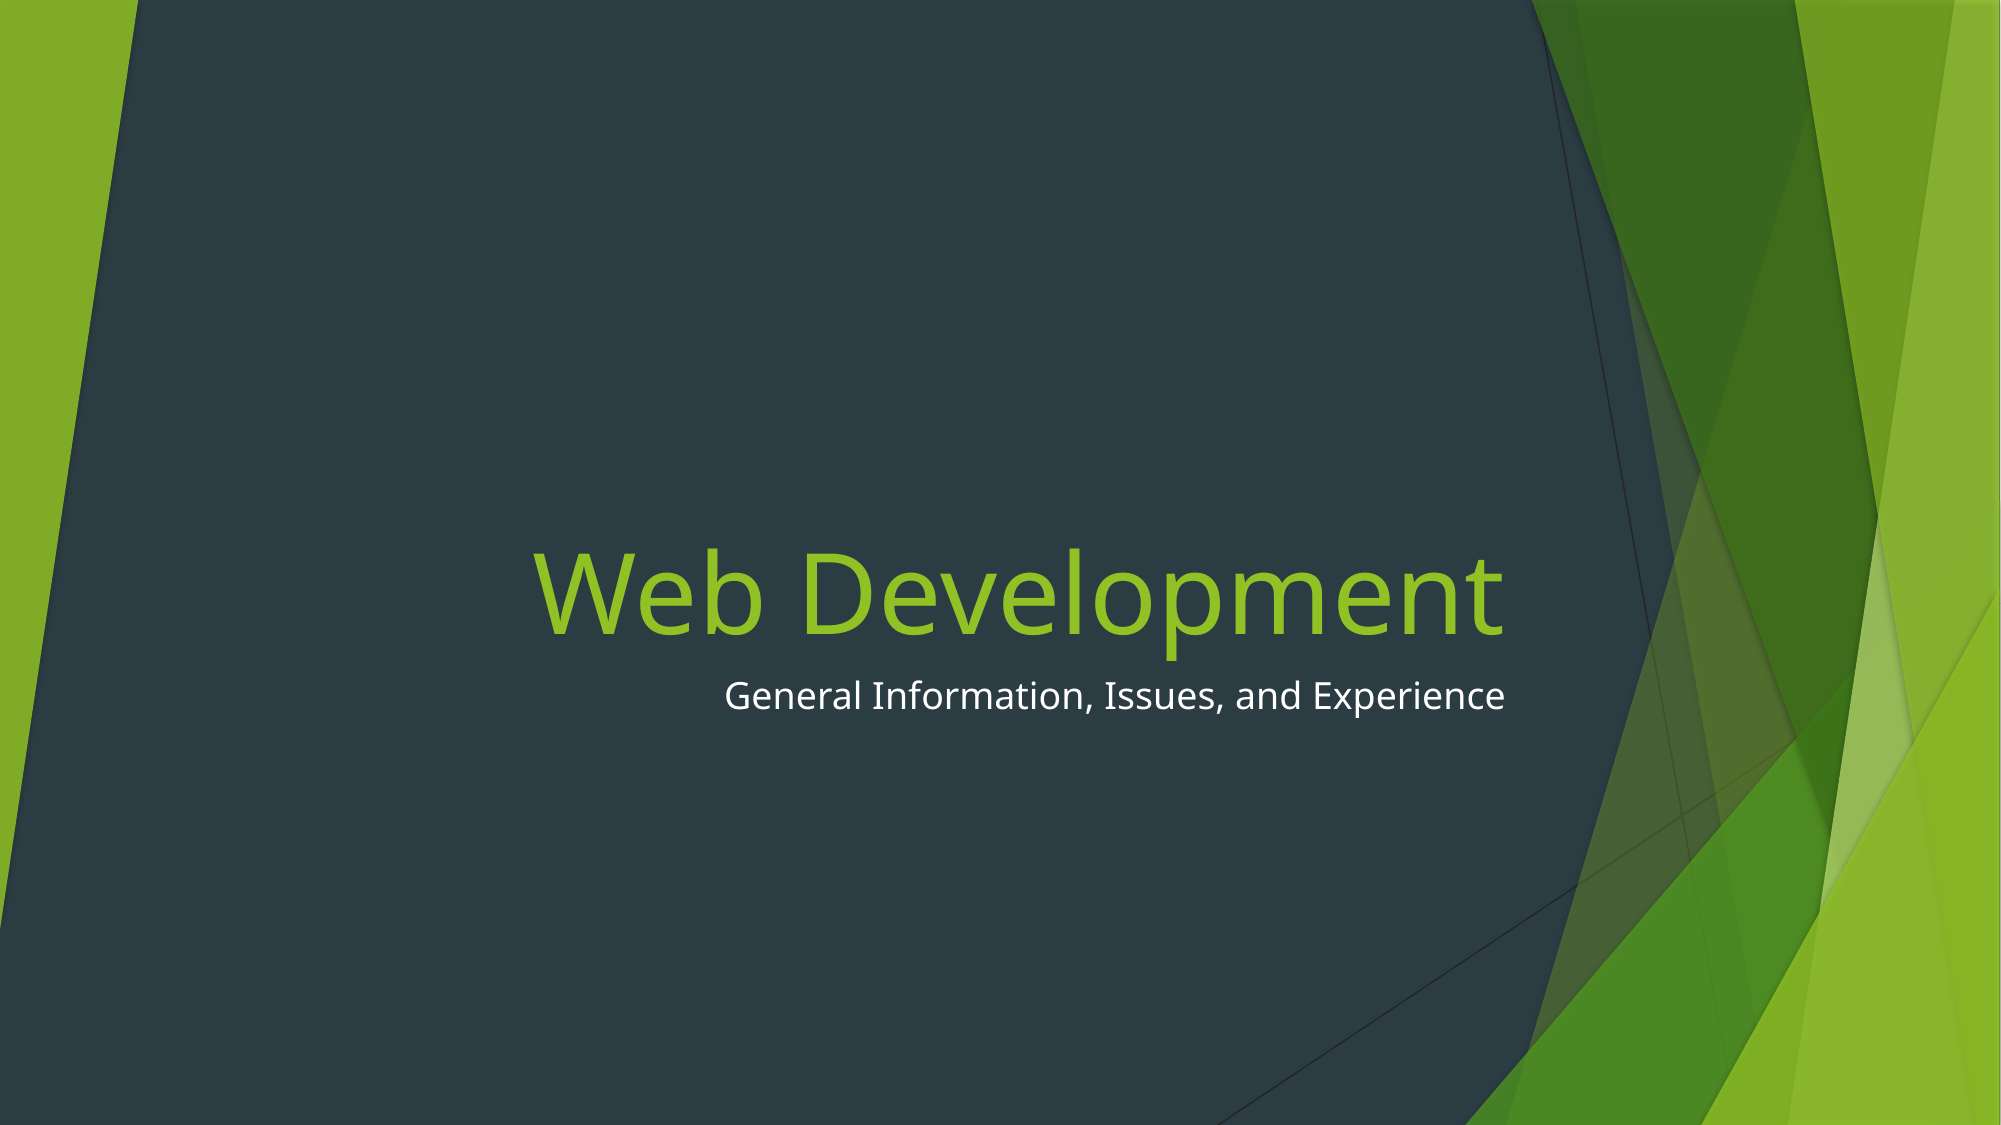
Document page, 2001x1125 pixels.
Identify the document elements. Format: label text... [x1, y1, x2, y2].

subtitle General Information, Issues, and Experience [247, 664, 1522, 845]
title Web Development [247, 394, 1522, 664]
